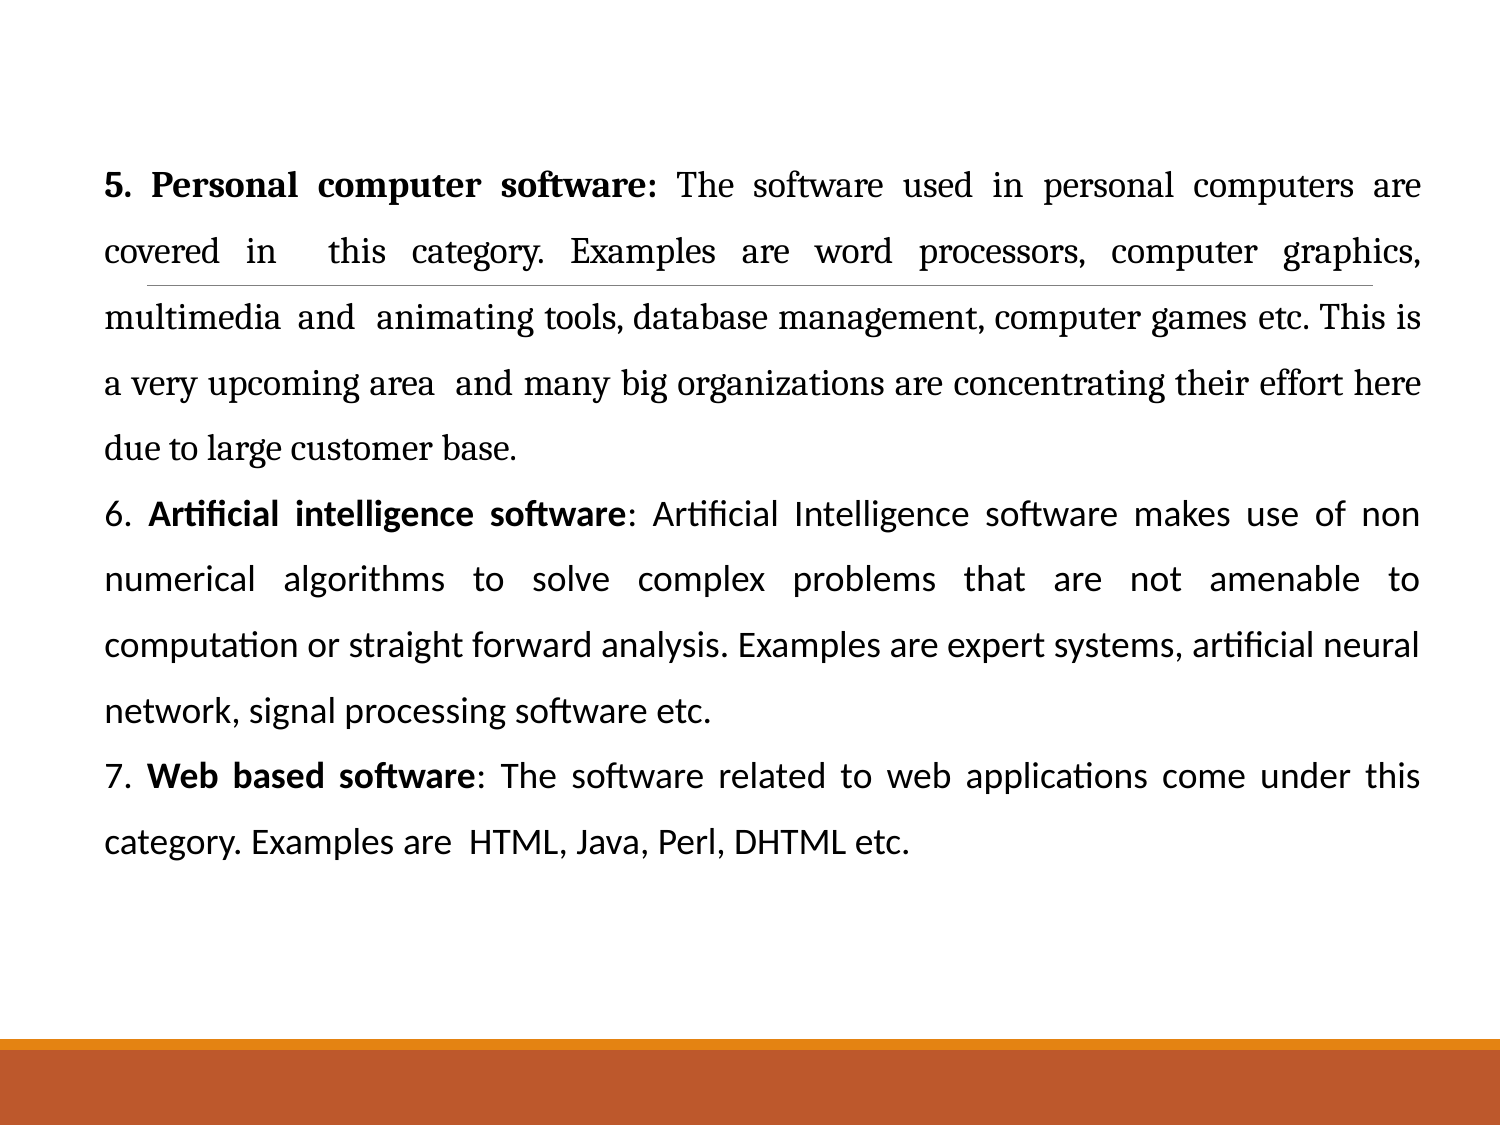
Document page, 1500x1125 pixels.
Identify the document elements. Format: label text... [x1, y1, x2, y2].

text_box 5. Personal computer software: The software used in personal computers are covered in this category. Examples are word processors, computer graphics, multimedia and animating tools, database management, computer games etc. This is a very upcoming area and many big organizations are concentrating their effort here due to large customer base. 6. Artificial intelligence software: Artificial Intelligence software makes use of non numerical algorithms to solve complex problems that are not amenable to computation or straight forward analysis. Examples are expert systems, artificial neural network, signal processing software etc. 7. Web based software: The software related to web applications come under this category. Examples are HTML, Java, Perl, DHTML etc. [87, 87, 1438, 870]
